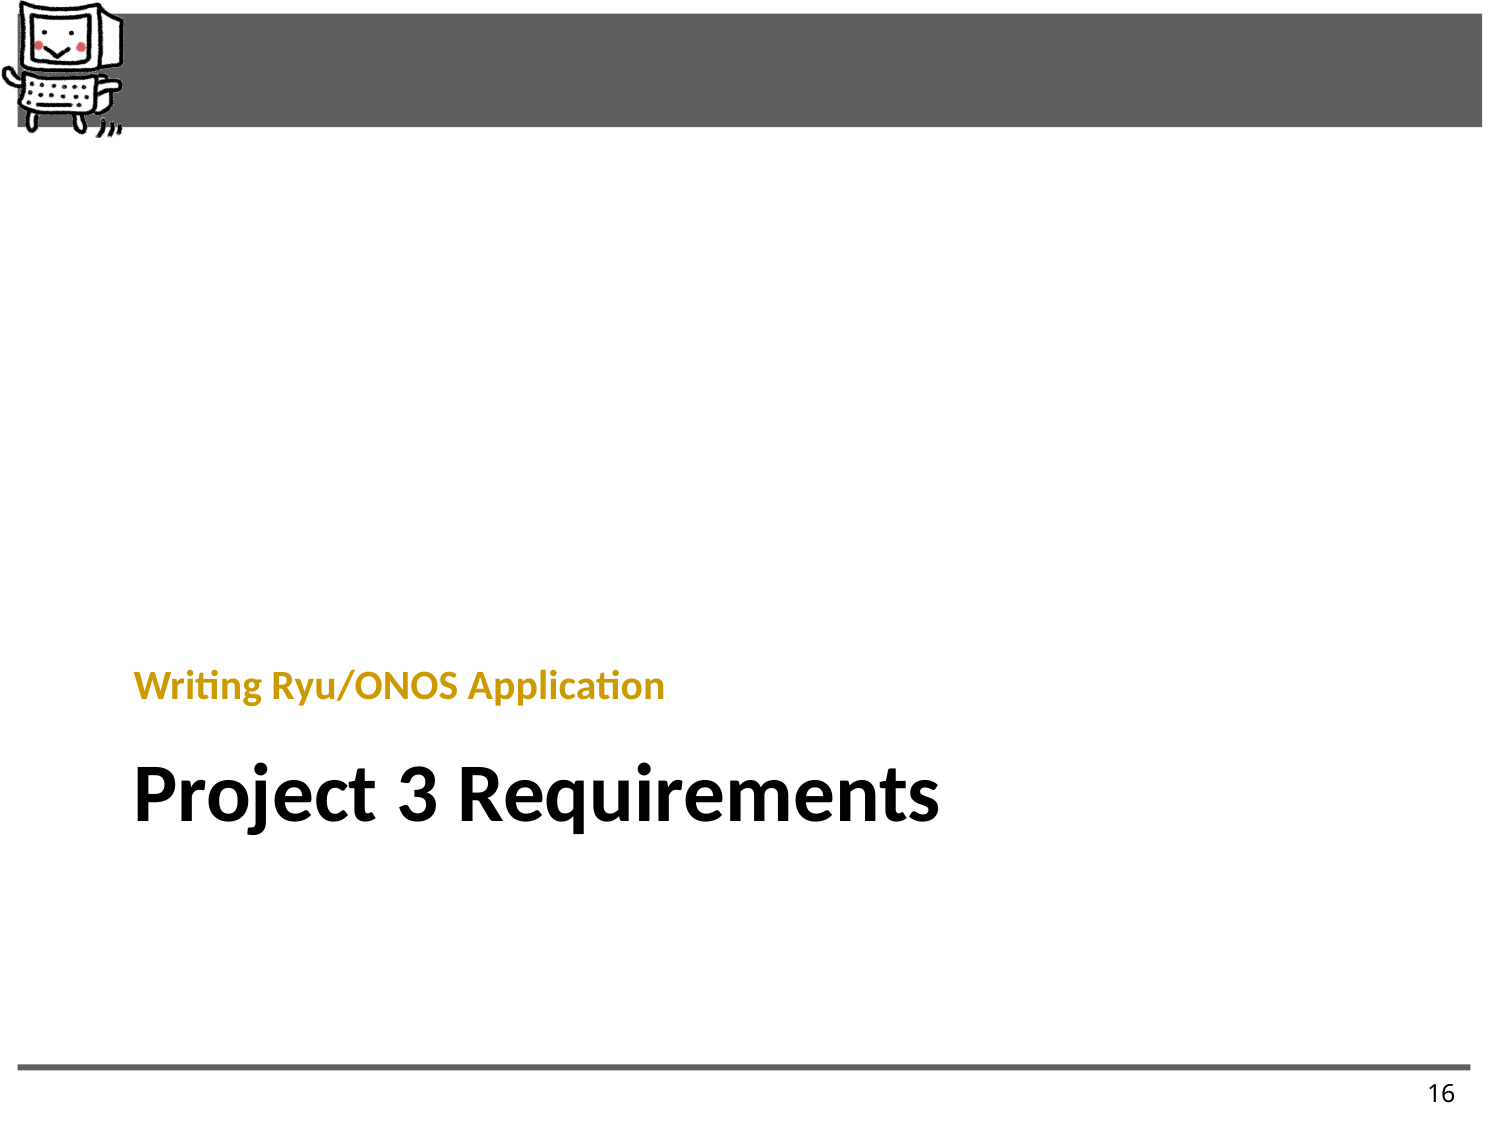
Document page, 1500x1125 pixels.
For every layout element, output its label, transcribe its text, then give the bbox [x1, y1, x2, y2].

list Writing Ryu/ONOS Application [118, 476, 1394, 723]
slide_number 16 [1104, 1070, 1471, 1124]
title Project 3 Requirements [118, 723, 1394, 947]
picture [0, 0, 128, 138]
